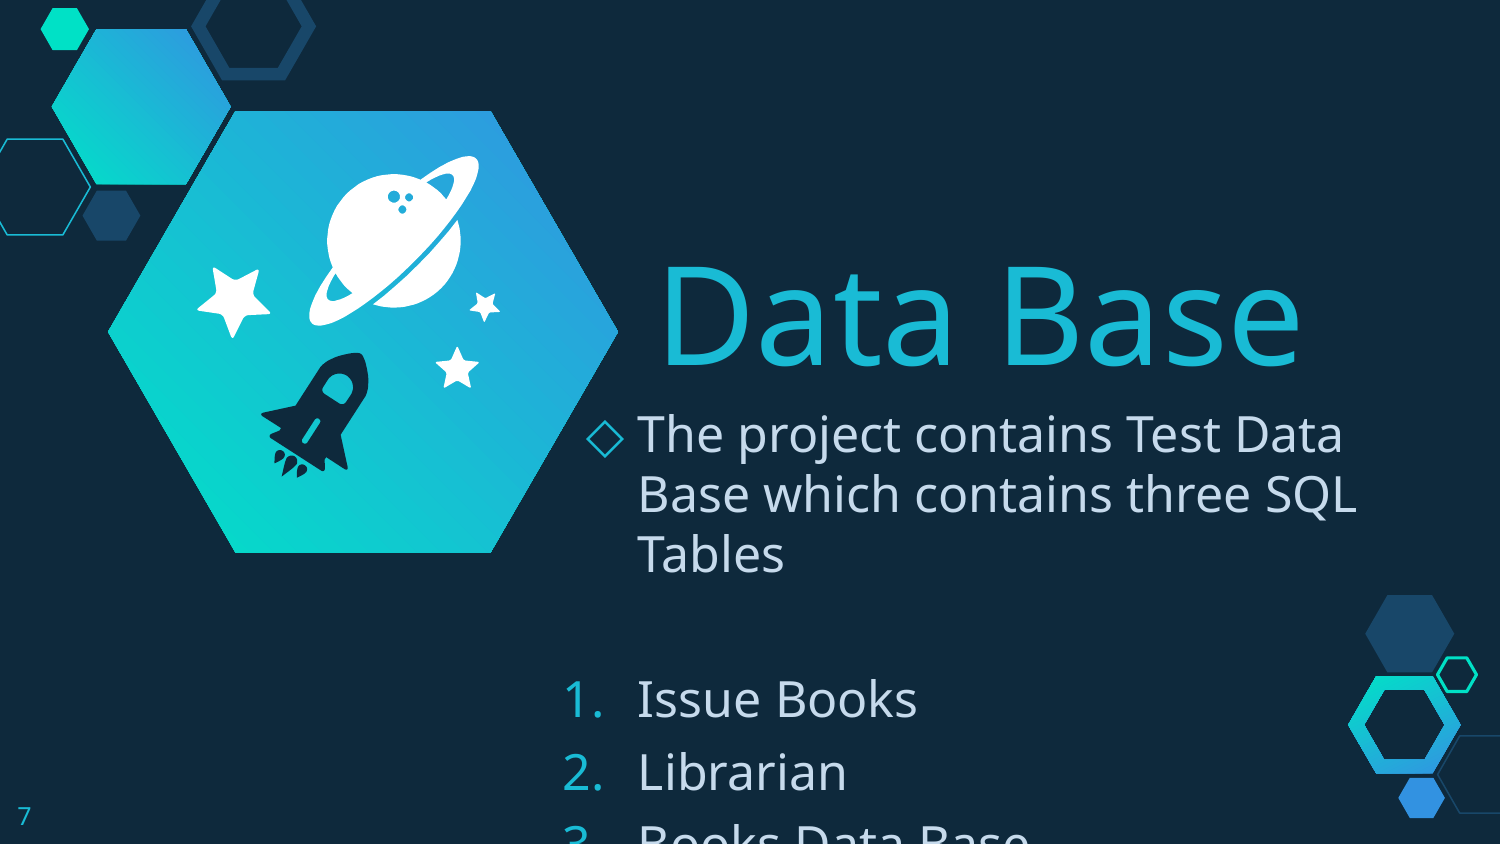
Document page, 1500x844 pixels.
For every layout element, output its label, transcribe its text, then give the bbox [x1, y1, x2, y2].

text_box [197, 267, 271, 338]
subtitle The project contains Test Data Base which contains three SQL Tables Issue Books Librarian Books Data Base [547, 387, 1407, 796]
slide_number 7 [2, 785, 93, 844]
text_box [483, 293, 500, 322]
text_box [435, 346, 479, 388]
title Data Base [640, 212, 1460, 403]
text_box [108, 111, 618, 553]
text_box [309, 155, 479, 326]
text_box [263, 360, 377, 475]
